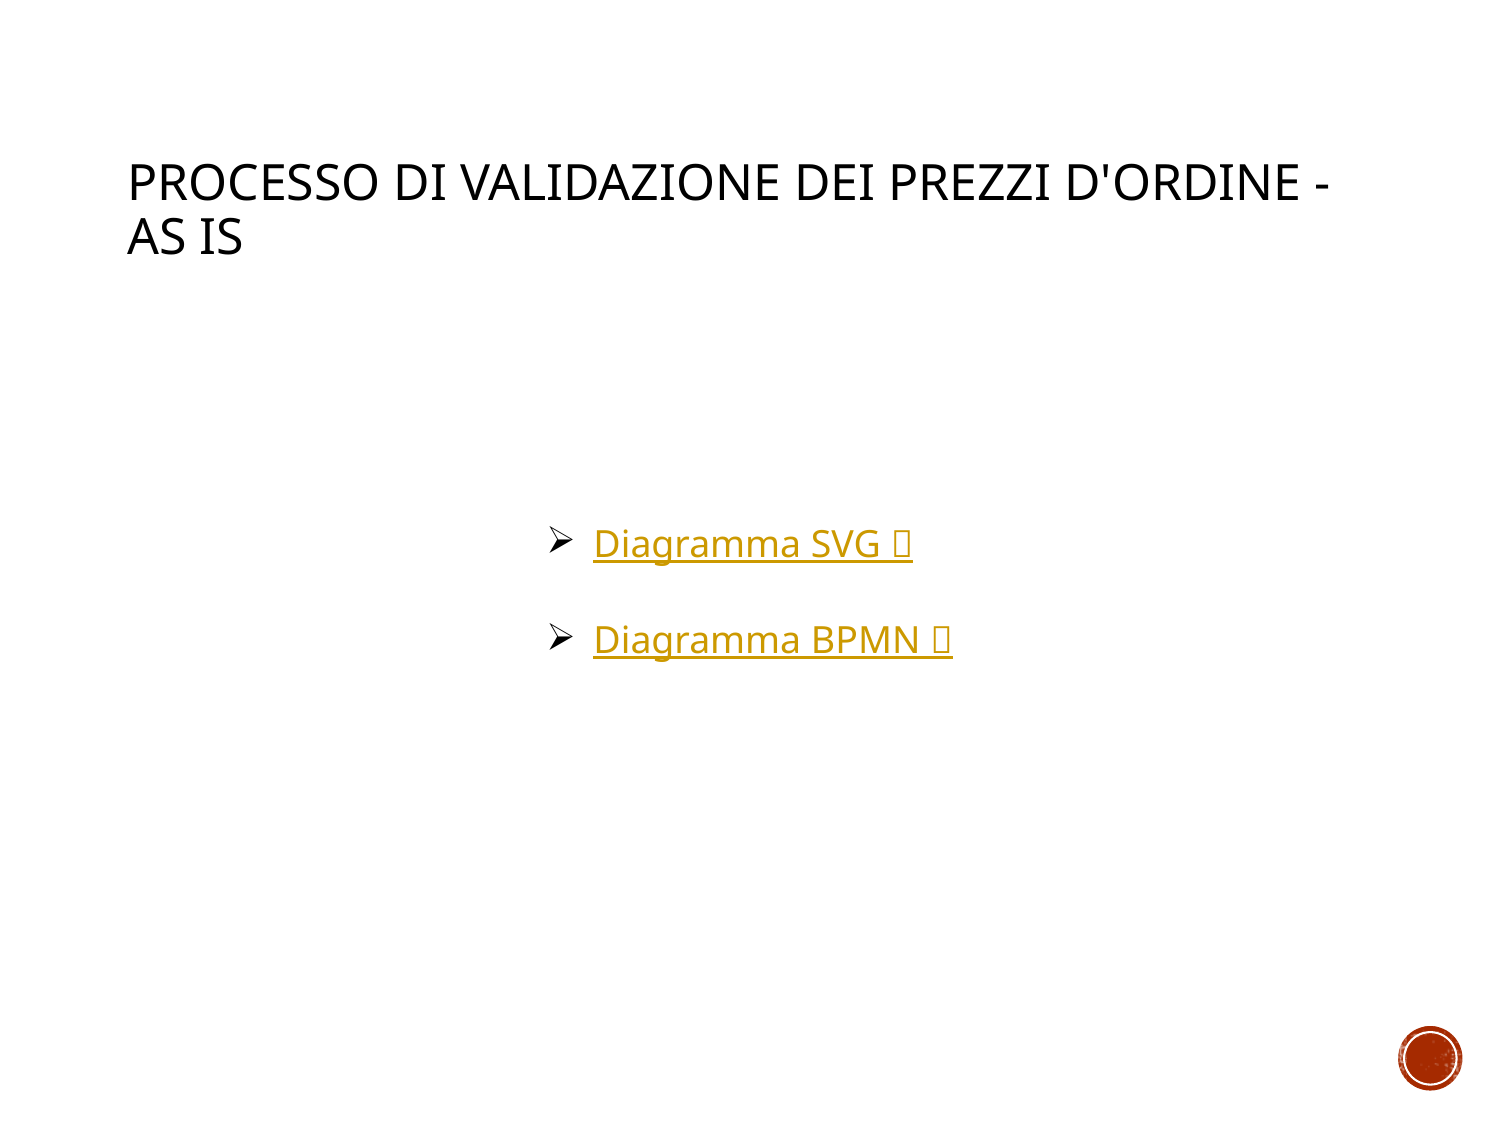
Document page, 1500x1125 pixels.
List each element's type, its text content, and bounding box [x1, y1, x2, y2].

text_box Diagramma SVG 🔗 Diagramma BPMN 🔗 [531, 512, 969, 674]
title Processo di Validazione dei Prezzi d'Ordine - As Is [112, 79, 1388, 344]
